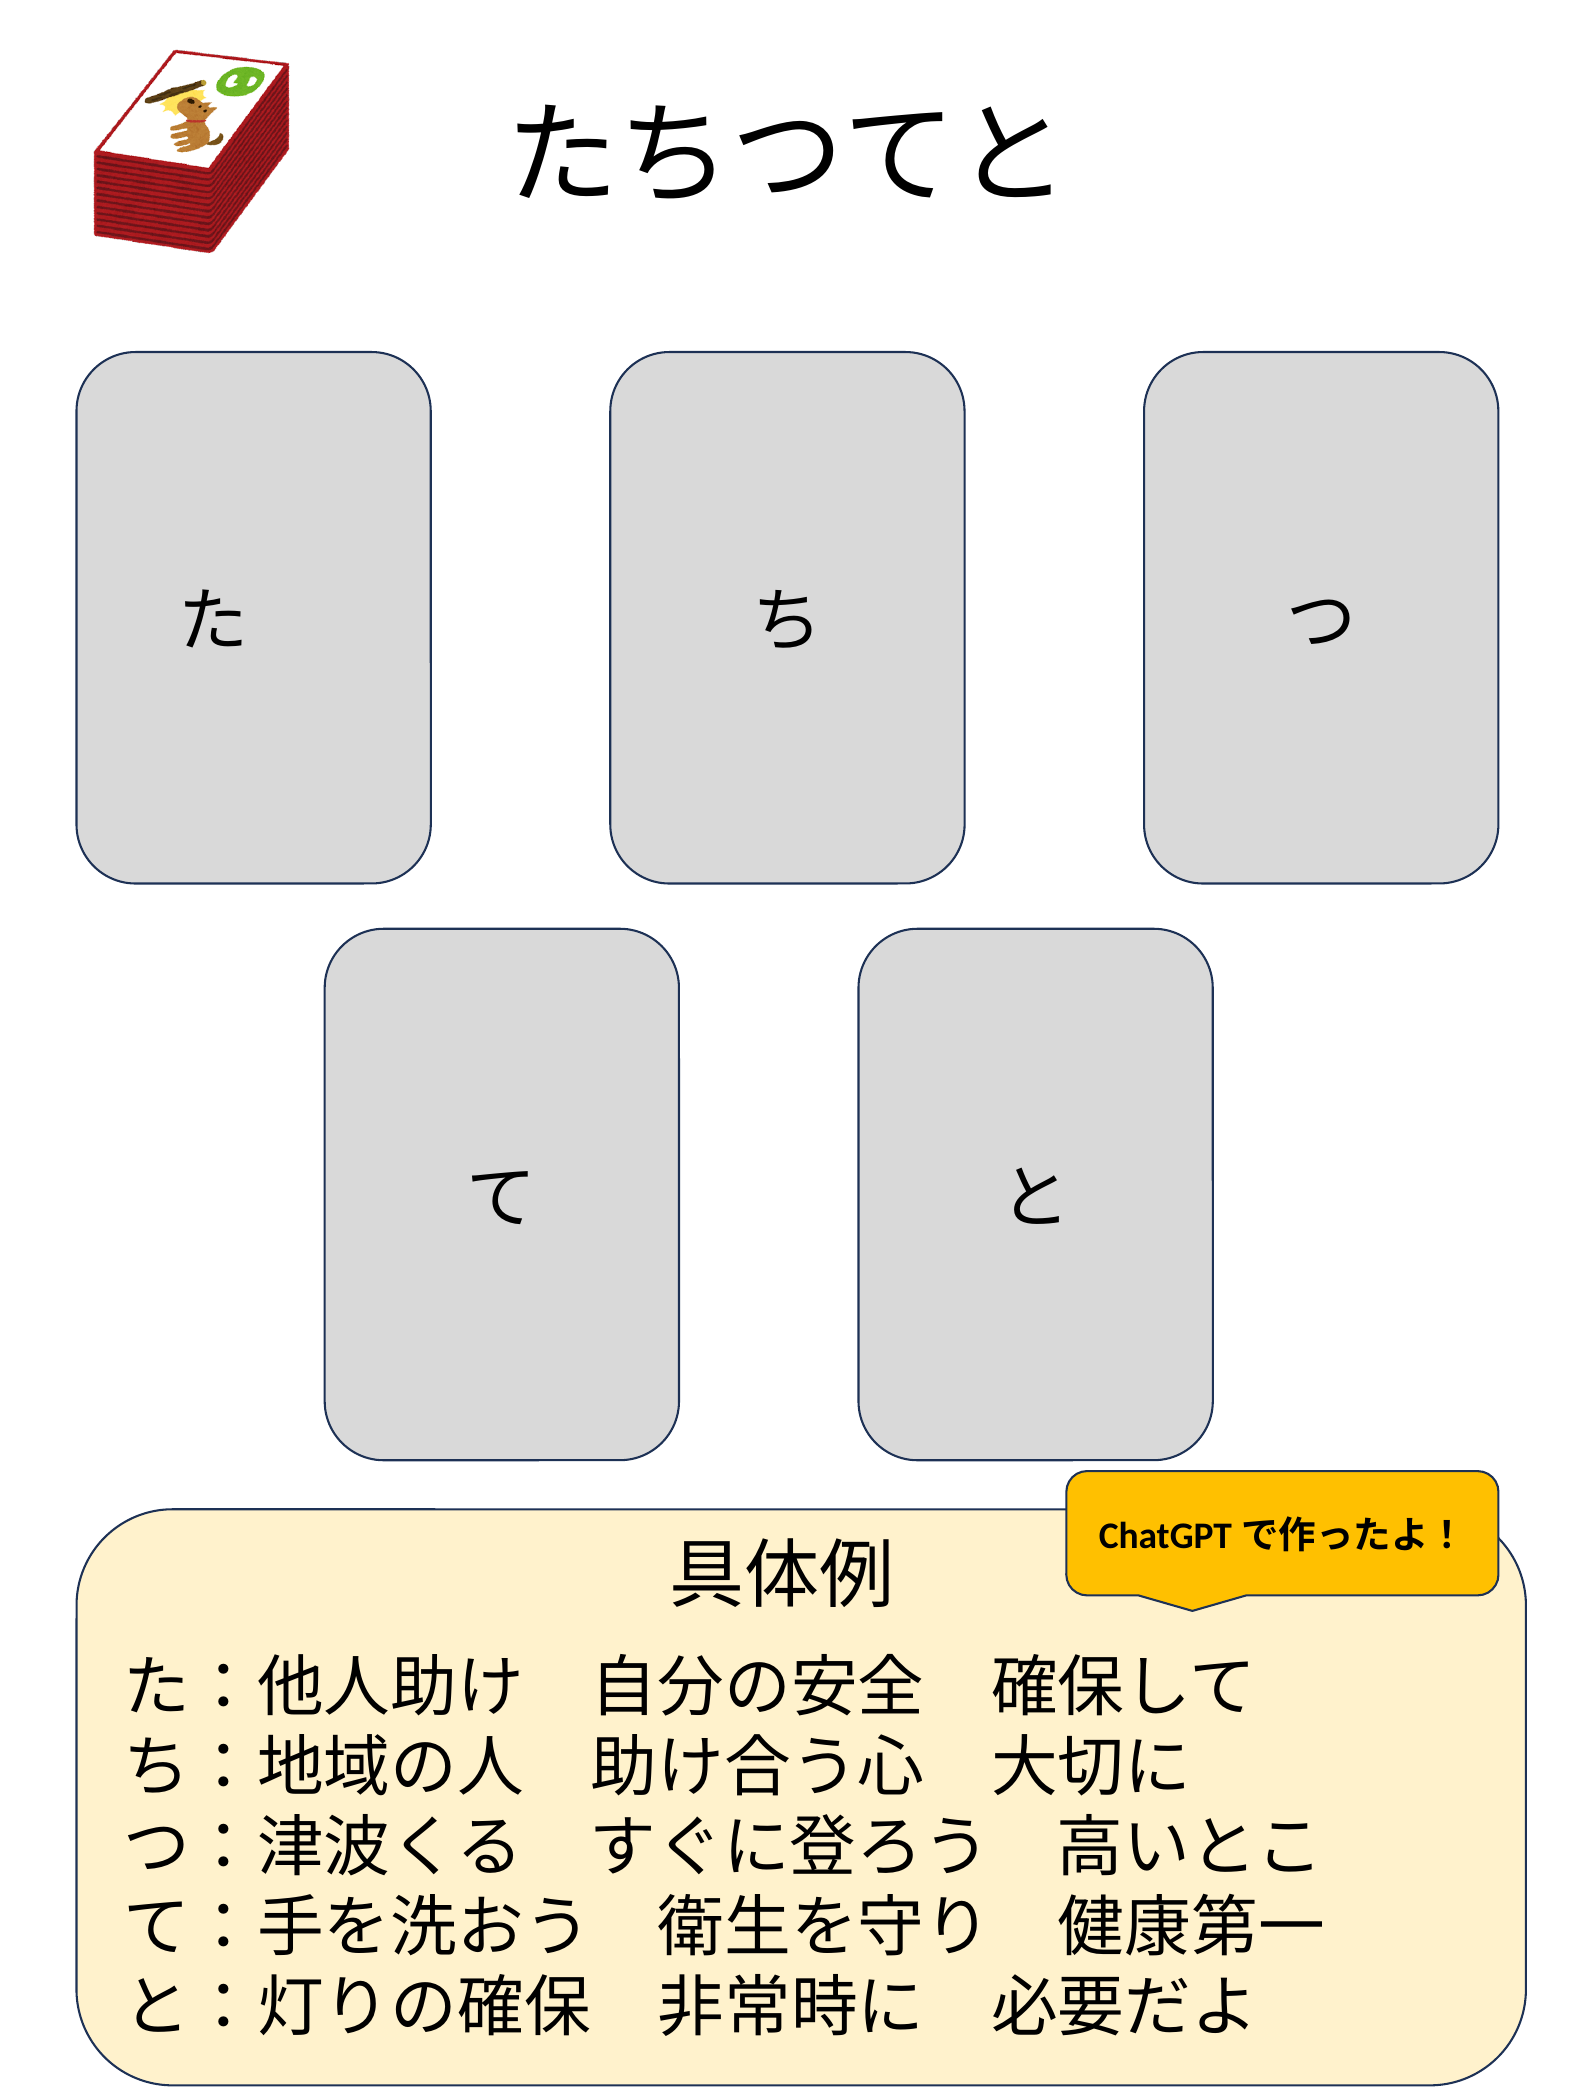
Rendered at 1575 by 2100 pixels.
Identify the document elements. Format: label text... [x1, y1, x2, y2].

text_box [75, 1508, 1527, 2087]
text_box た [75, 350, 432, 885]
text_box 具体例 [654, 1519, 910, 1625]
text_box ChatGPTで作ったよ！ [1065, 1470, 1500, 1612]
text_box たちつてと [491, 74, 1084, 225]
text_box つ [1143, 350, 1500, 885]
text_box た：他人助け 自分の安全 確保して ち：地域の人 助け合う心 大切に つ：津波くる すぐに登ろう 高いとこ て：手を洗おう 衛生を守り 健康第一 と：灯りの確保 非常時に 必要だよ [109, 1636, 1551, 2051]
text_box ち [609, 350, 966, 885]
text_box て [323, 927, 681, 1462]
picture [81, 41, 301, 259]
text_box と [857, 927, 1214, 1462]
